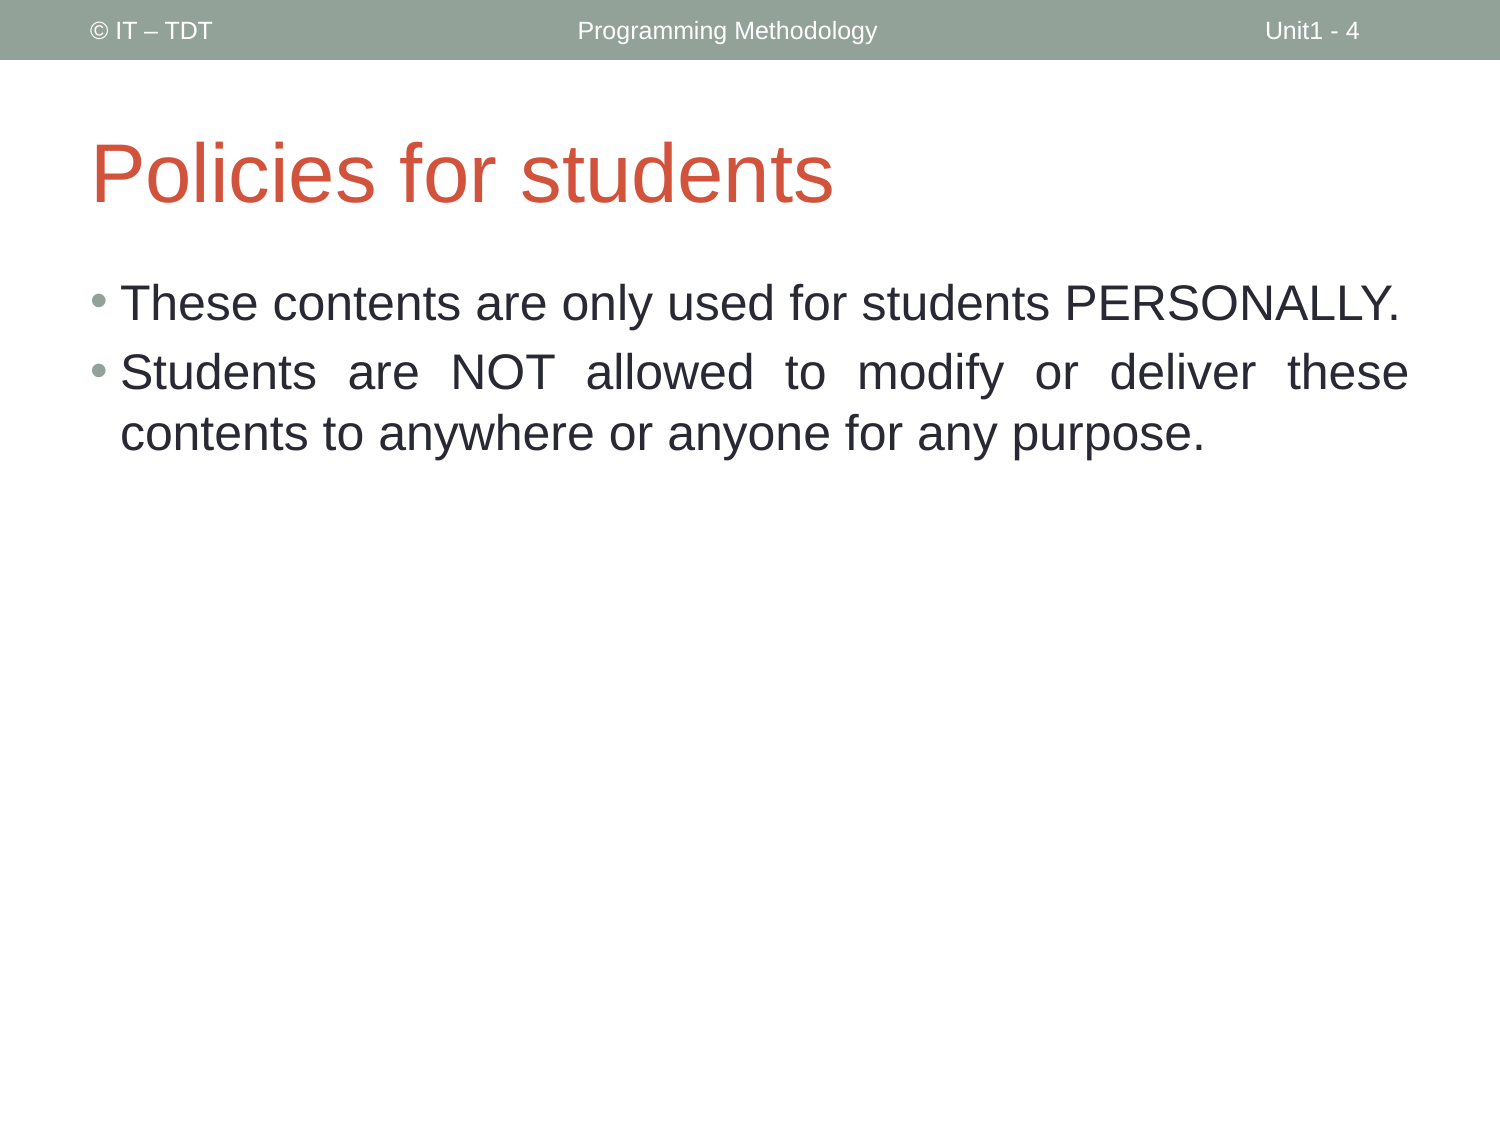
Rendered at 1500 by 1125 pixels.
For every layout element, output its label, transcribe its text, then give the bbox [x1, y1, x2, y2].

slide_number © IT – TDT [75, 3, 550, 57]
slide_number Unit1 - ‹#› [1250, 3, 1425, 57]
list These contents are only used for students PERSONALLY. Students are NOT allowed to modify or deliver these contents to anywhere or anyone for any purpose. [75, 262, 1425, 1063]
footer Programming Methodology [562, 3, 1238, 57]
title Policies for students [75, 87, 1425, 250]
